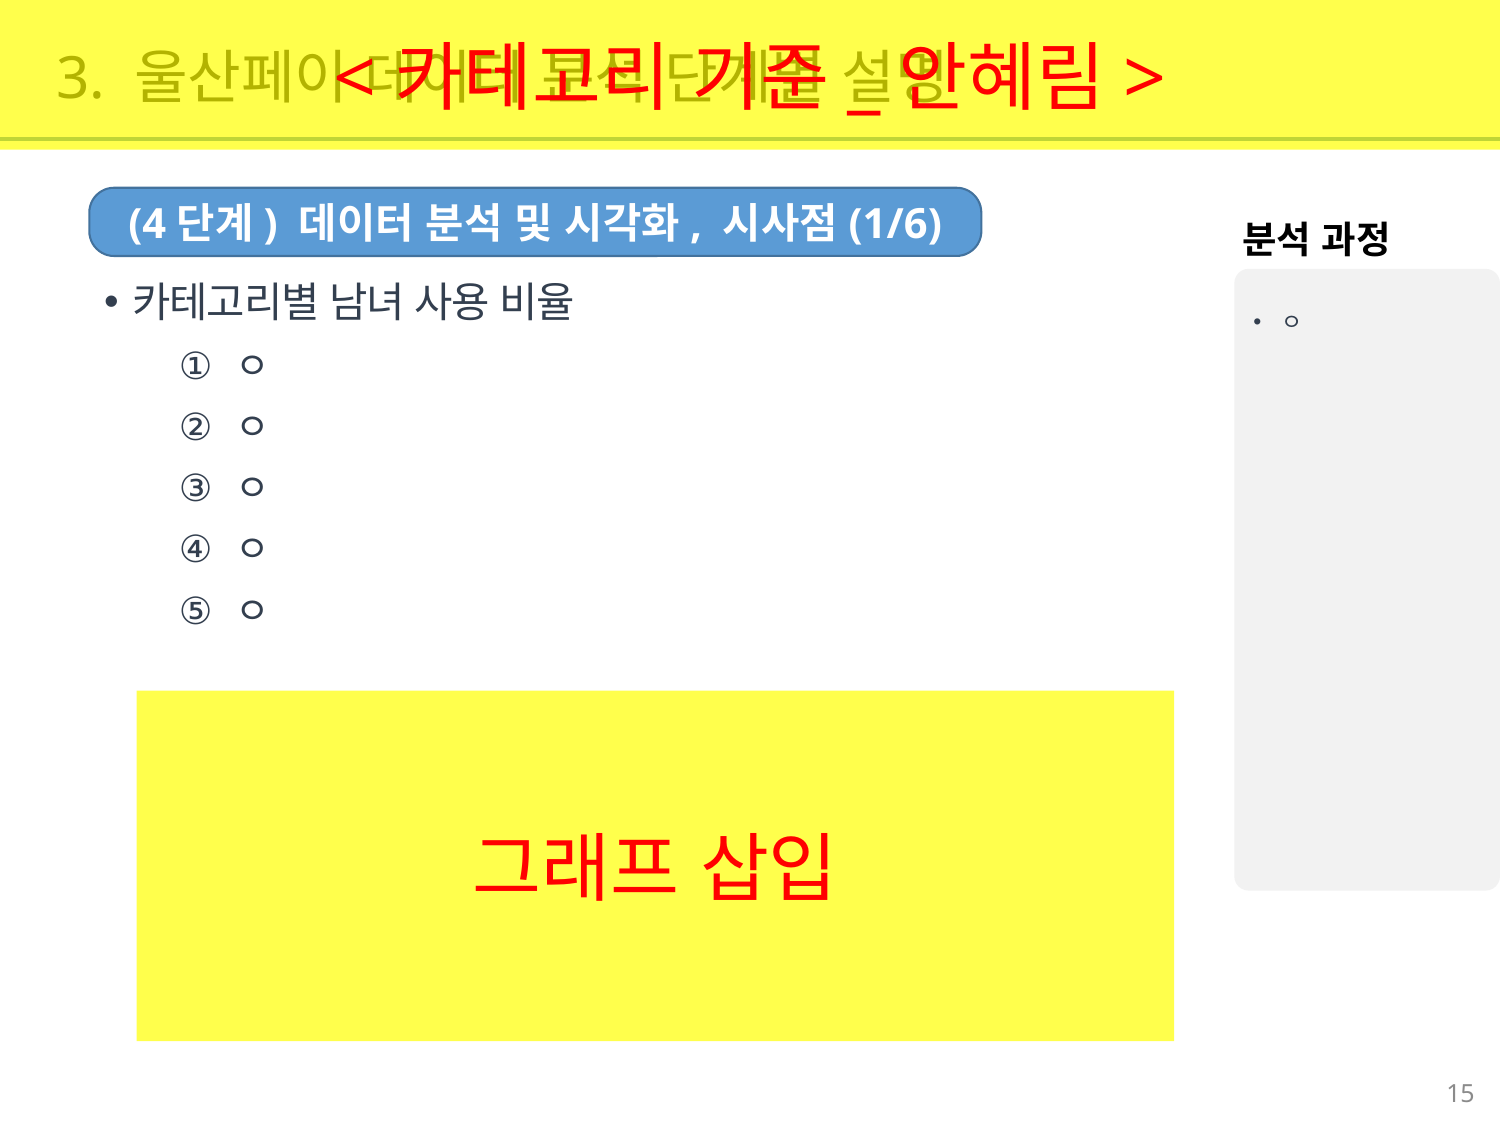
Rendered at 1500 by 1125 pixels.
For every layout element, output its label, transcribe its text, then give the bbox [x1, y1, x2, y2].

text_box <카테고리 기준_안혜림> [0, 0, 1500, 151]
list 카테고리별 남녀 사용 비율 [89, 273, 1222, 342]
text_box 그래프 삽입 [136, 690, 1175, 1042]
text_box (4단계) 데이터 분석 및 시각화, 시사점(1/6) [88, 186, 983, 258]
text_box ㅇ [1233, 267, 1500, 892]
text_box ㅇ ㅇ ㅇ ㅇ ㅇ [89, 342, 1222, 678]
text_box 분석 과정 [1227, 208, 1406, 268]
